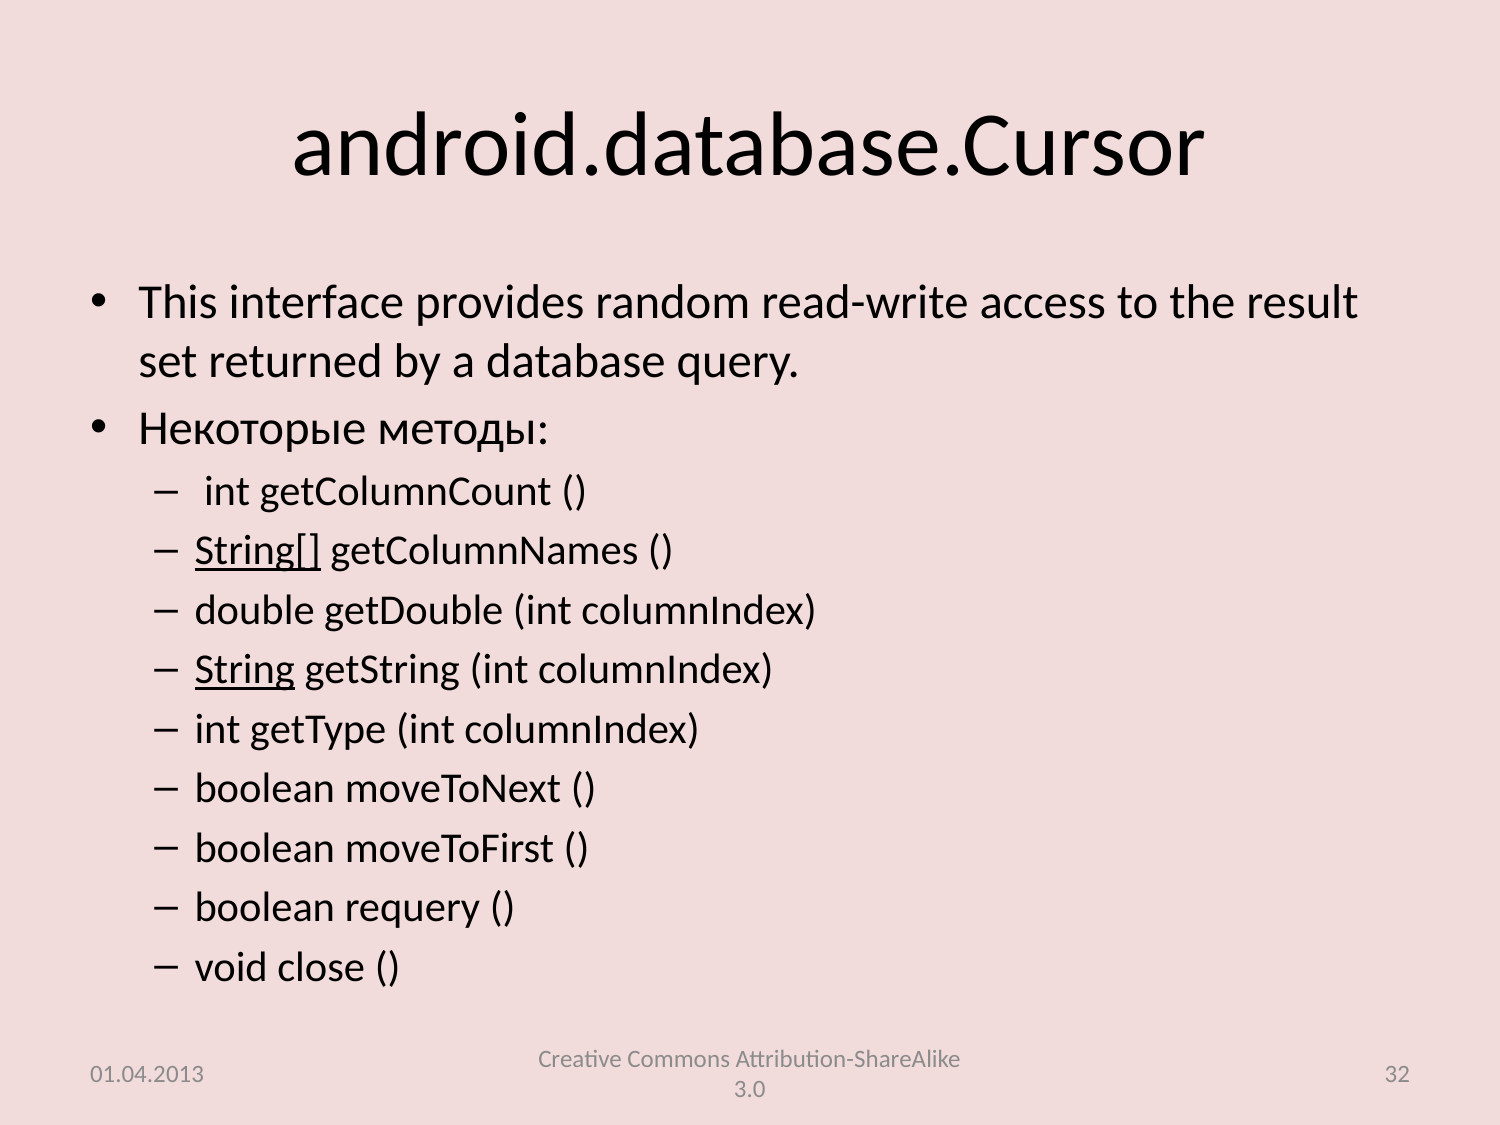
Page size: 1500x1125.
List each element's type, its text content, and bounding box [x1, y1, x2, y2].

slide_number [75, 1042, 425, 1103]
footer Creative Commons Attribution-ShareAlike 3.0 [512, 1042, 988, 1103]
list This interface provides random read-write access to the result set returned by a database query. Некоторые методы: int getColumnCount () String[] getColumnNames () double getDouble (int columnIndex) String getString (int columnIndex) int getType (int columnIndex) boolean moveToNext () boolean moveToFirst () boolean requery () void close () [74, 262, 1426, 1006]
title android.database.Cursor [74, 44, 1426, 233]
slide_number 32 [1074, 1042, 1425, 1103]
